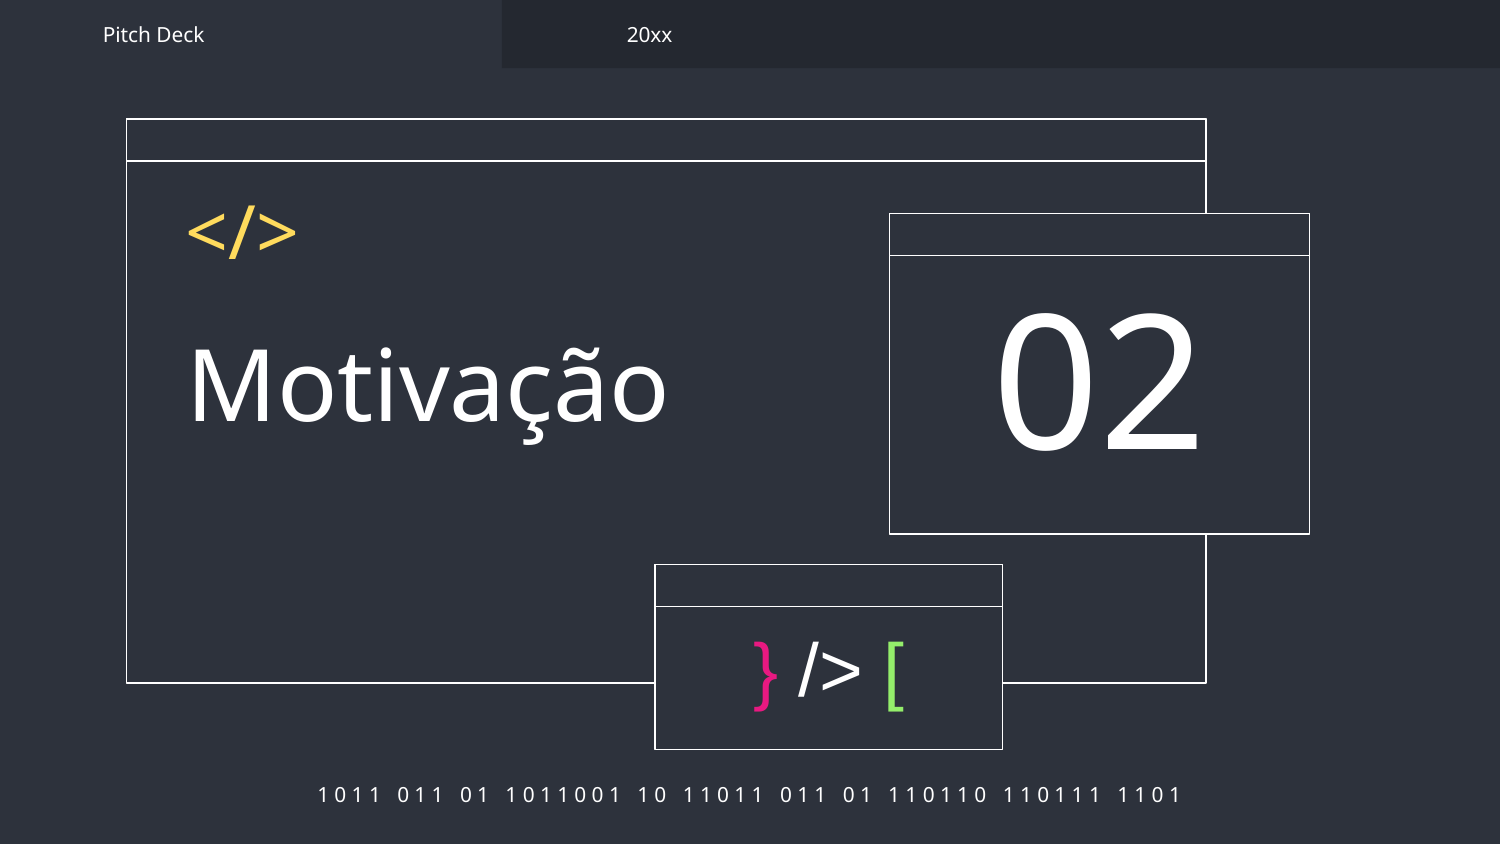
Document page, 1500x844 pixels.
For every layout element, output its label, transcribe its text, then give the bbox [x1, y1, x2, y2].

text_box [654, 564, 1003, 750]
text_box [126, 118, 1207, 684]
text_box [889, 213, 1310, 535]
text_box Pitch Deck [87, 19, 416, 49]
text_box 20xx [611, 19, 940, 49]
